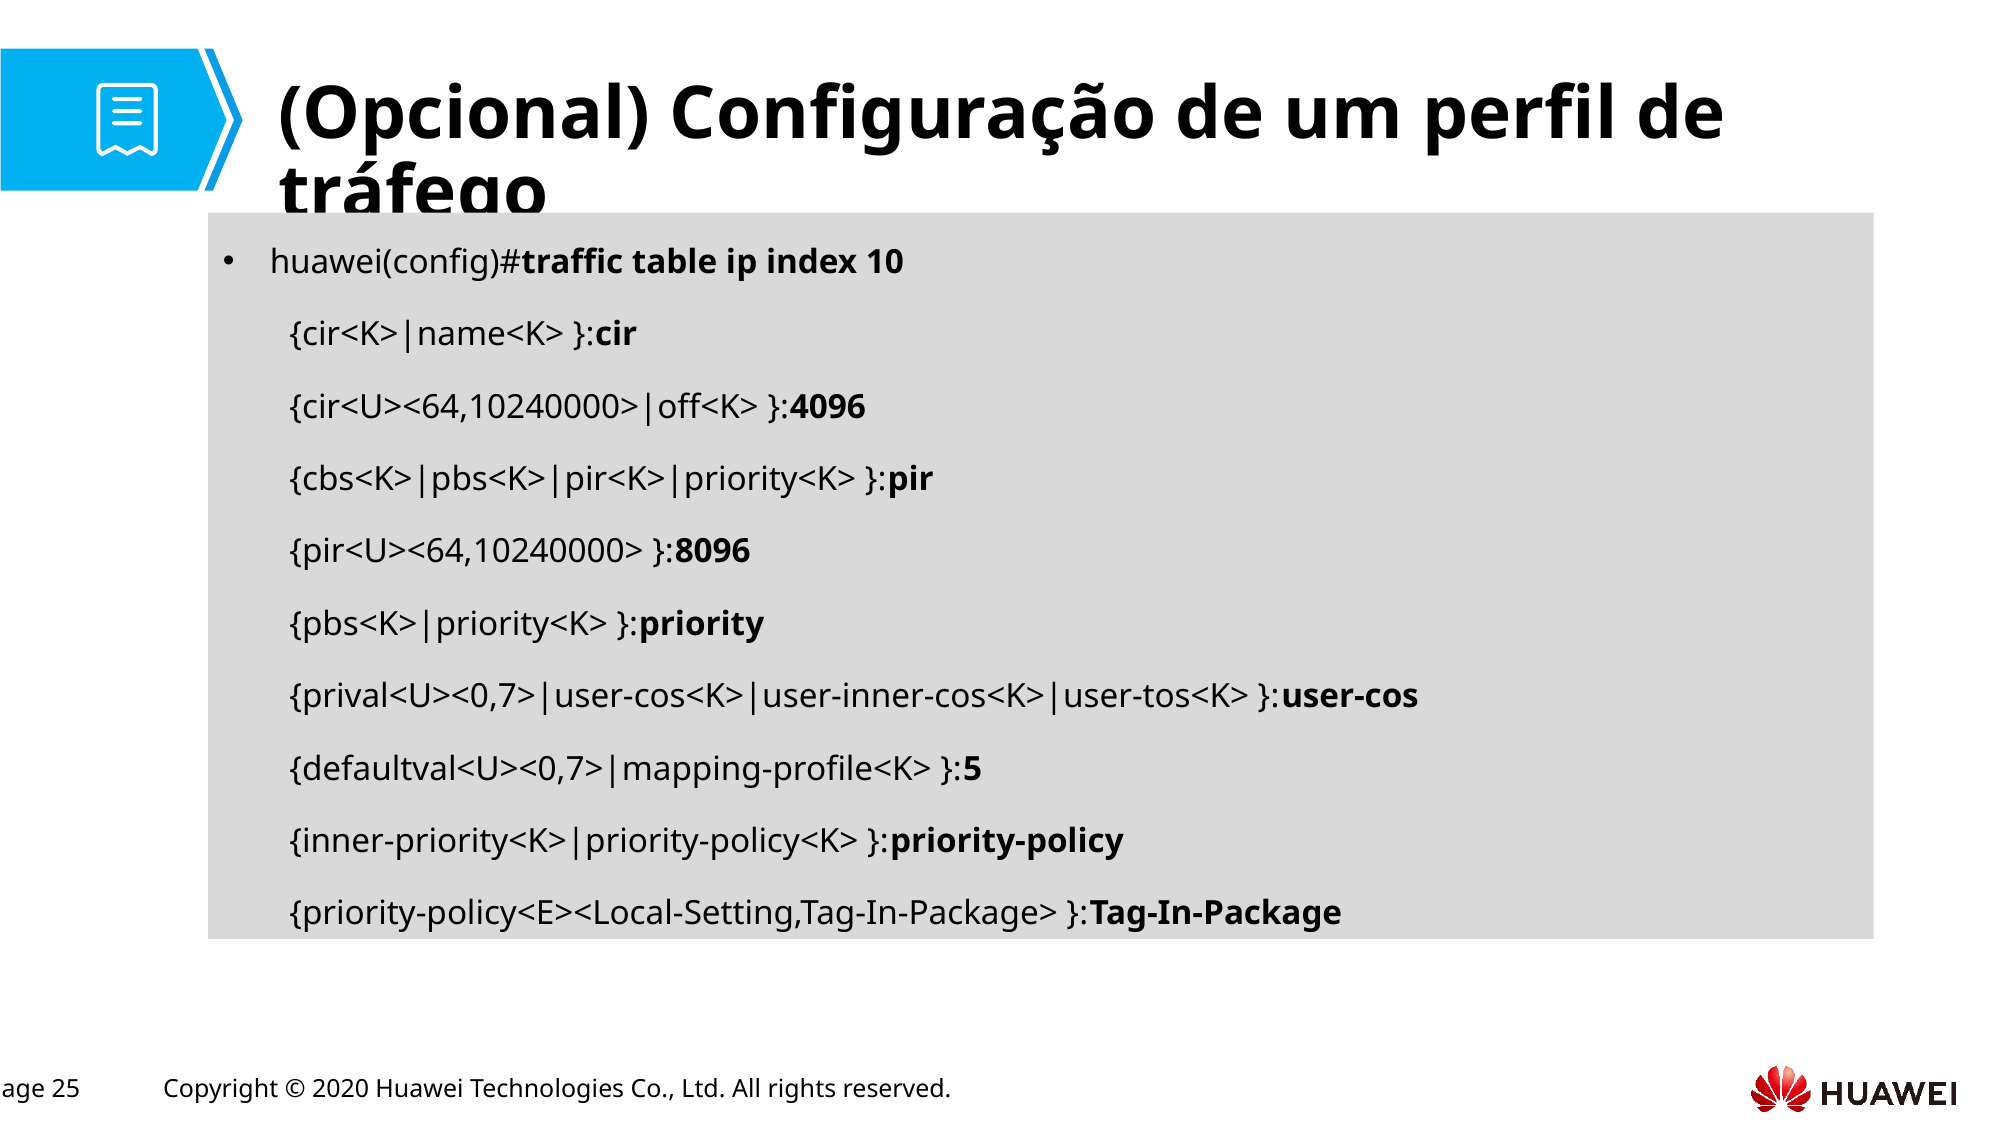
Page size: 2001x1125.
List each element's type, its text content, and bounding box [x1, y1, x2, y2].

picture [1751, 1066, 1956, 1112]
text_box huawei(config)#traffic table ip index 10 {cir<K>|name<K> }:cir {cir<U><64,10240000>|off<K> }:4096 {cbs<K>|pbs<K>|pir<K>|priority<K> }:pir {pir<U><64,10240000> }:8096 {pbs<K>|priority<K> }:priority {prival<U><0,7>|user-cos<K>|user-inner-cos<K>|user-tos<K> }:user-cos {defaultval<U><0,7>|mapping-profile<K> }:5 {inner-priority<K>|priority-policy<K> }:priority-policy {priority-policy<E><Local-Setting,Tag-In-Package> }:Tag-In-Package [208, 212, 1874, 939]
title (Opcional) Configuração de um perfil de tráfego [261, 67, 1875, 173]
